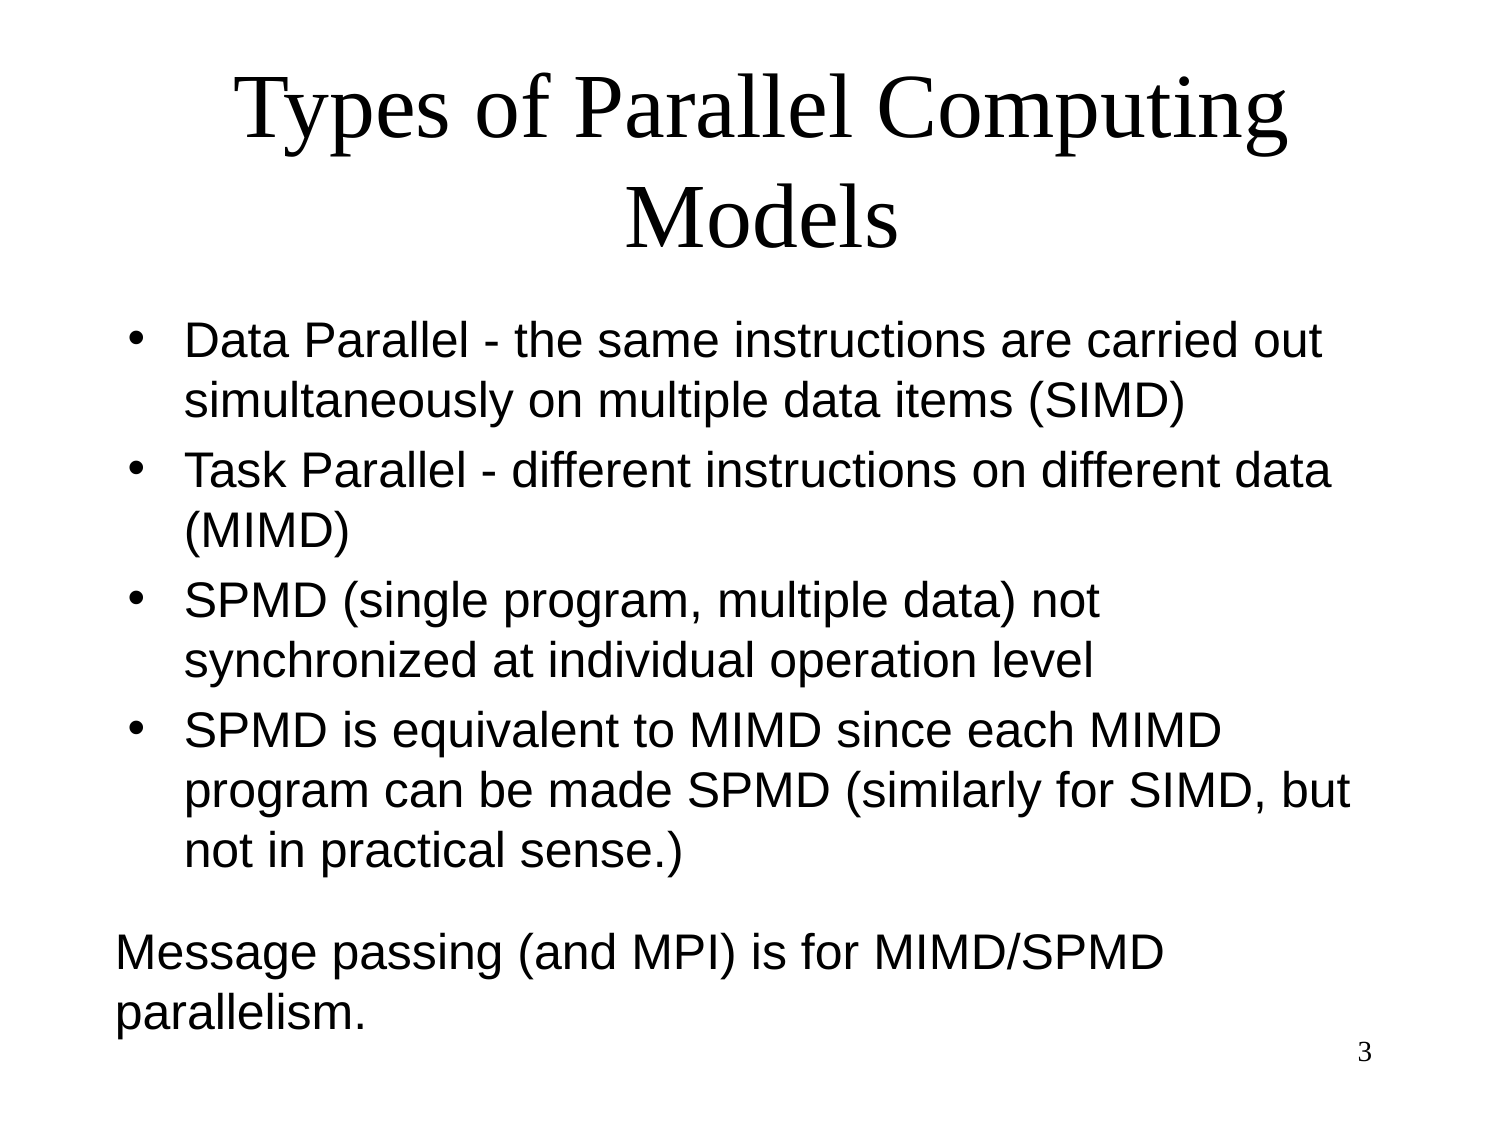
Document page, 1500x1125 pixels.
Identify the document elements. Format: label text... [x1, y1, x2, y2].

title Types of Parallel Computing Models [125, 62, 1400, 250]
text_box 3 [1074, 1048, 1388, 1100]
text_box Message passing (and MPI) is for MIMD/SPMD parallelism. [99, 912, 1425, 1048]
list Data Parallel - the same instructions are carried out simultaneously on multiple data items (SIMD) Task Parallel - different instructions on different data (MIMD) SPMD (single program, multiple data) not synchronized at individual operation level SPMD is equivalent to MIMD since each MIMD program can be made SPMD (similarly for SIMD, but not in practical sense.) [112, 299, 1388, 863]
